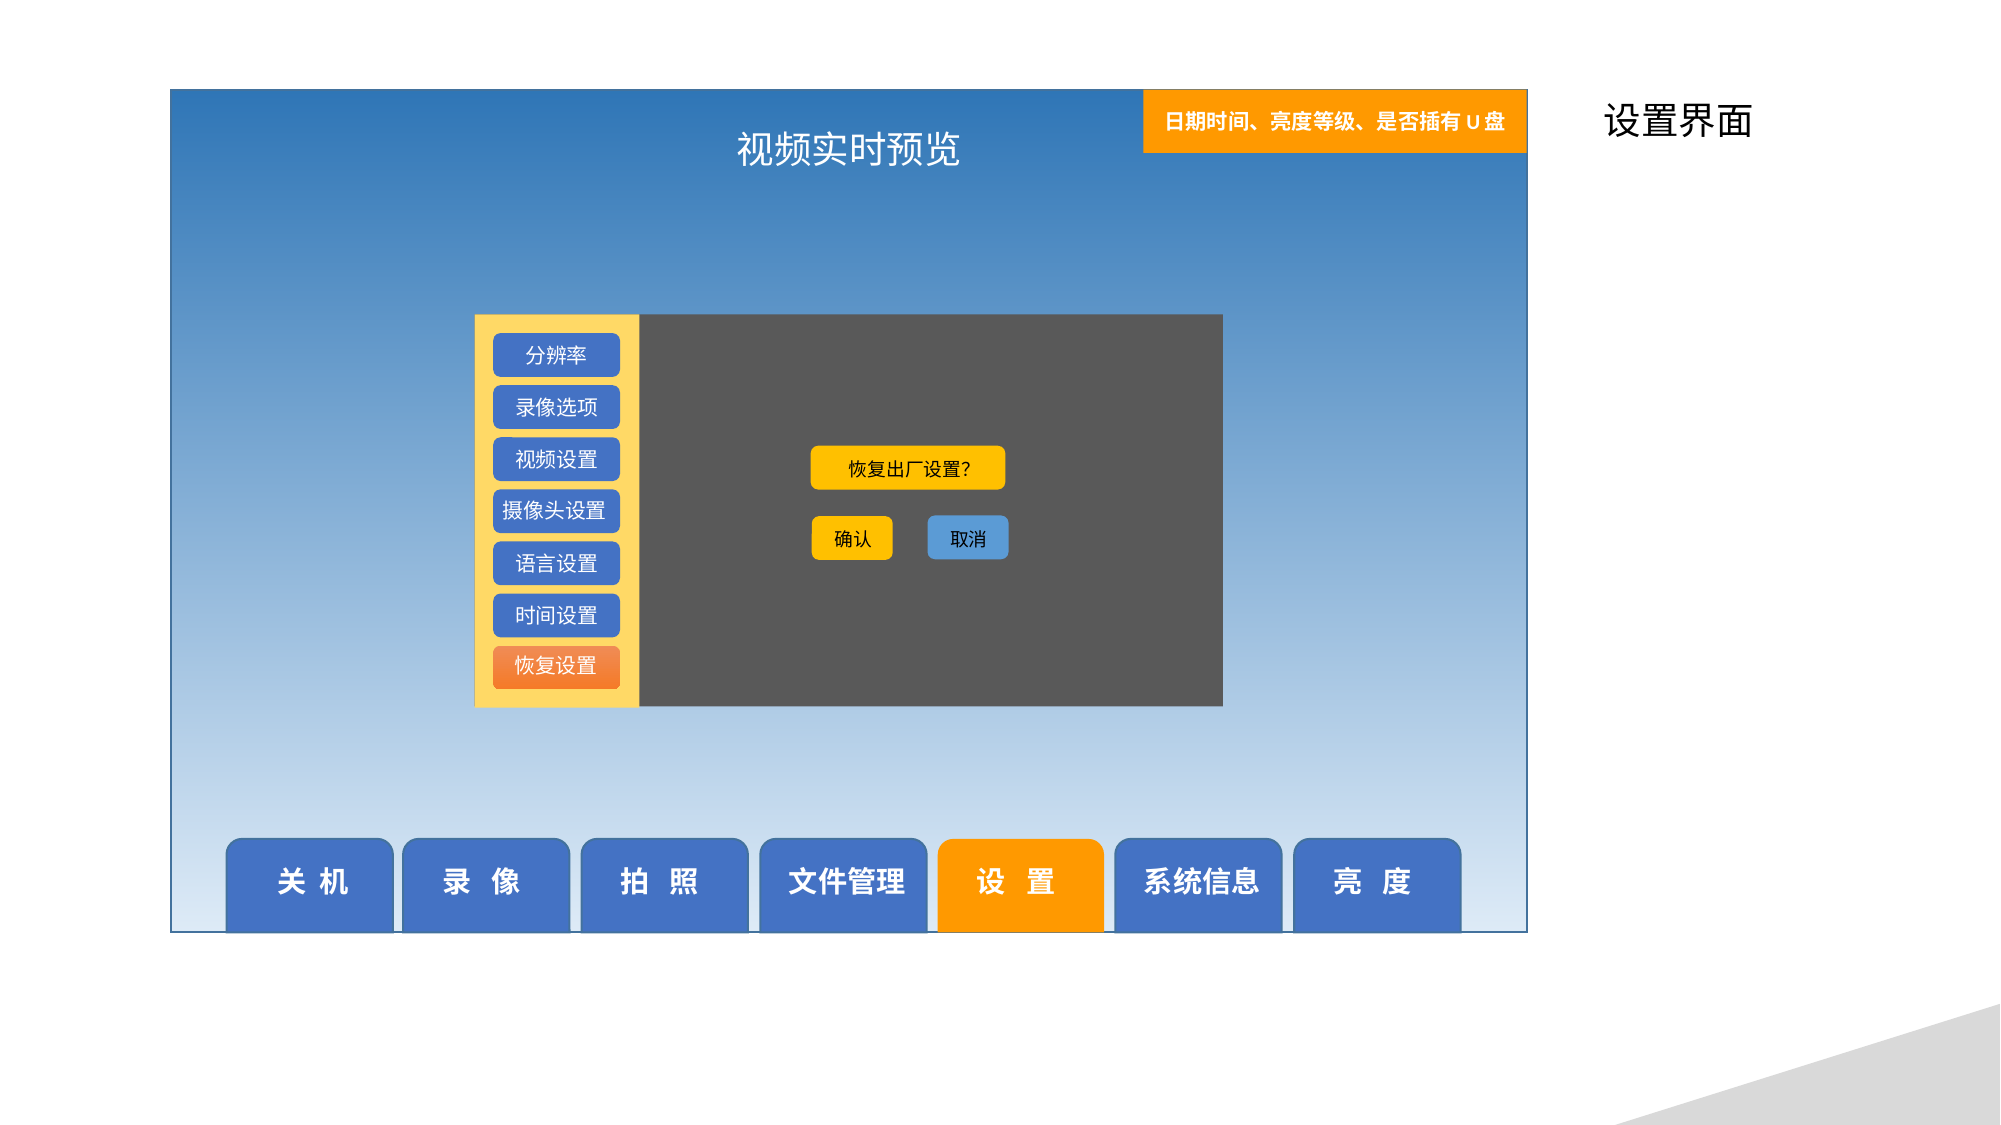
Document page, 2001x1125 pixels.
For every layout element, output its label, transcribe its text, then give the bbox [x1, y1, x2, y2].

text_box 录像选项 [492, 384, 621, 430]
text_box [492, 645, 621, 690]
text_box 语言设置 [492, 540, 621, 586]
text_box [170, 89, 1528, 933]
text_box [580, 837, 749, 934]
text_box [810, 445, 1009, 560]
text_box [1614, 1002, 2000, 1125]
text_box [1293, 837, 1462, 934]
text_box [474, 313, 1224, 708]
text_box 系统信息 [1129, 856, 1260, 913]
text_box 视频实时预览 [722, 118, 994, 179]
text_box [1114, 837, 1283, 934]
text_box 文件管理 [774, 856, 905, 913]
text_box [759, 837, 928, 934]
text_box 视频设置 [492, 436, 621, 482]
text_box 摄像头设置 [487, 490, 627, 531]
text_box 关 机 [262, 856, 357, 913]
text_box 设 置 [961, 856, 1057, 913]
text_box [474, 314, 640, 708]
text_box 恢复设置 [499, 645, 618, 686]
text_box 设置界面 [1589, 89, 1775, 150]
text_box 日期时间、亮度等级、是否插有U盘 [1142, 89, 1528, 154]
text_box [402, 837, 571, 934]
text_box [225, 837, 394, 934]
text_box 分辨率 [492, 332, 621, 378]
text_box 拍 照 [605, 856, 701, 913]
text_box 录 像 [427, 856, 522, 913]
text_box 亮 度 [1318, 856, 1413, 913]
text_box [936, 837, 1106, 934]
text_box 时间设置 [492, 592, 621, 638]
